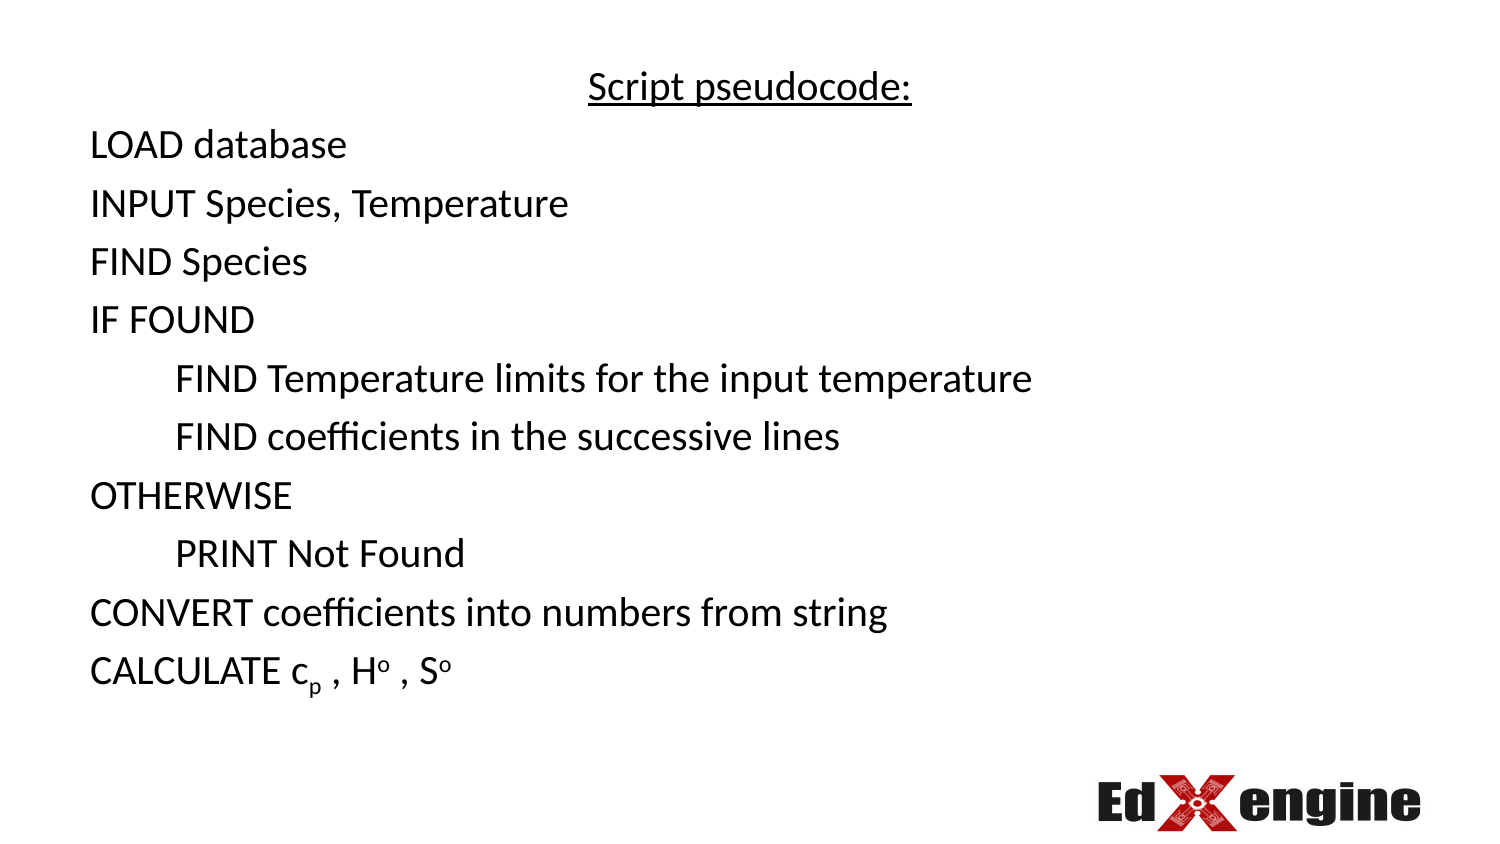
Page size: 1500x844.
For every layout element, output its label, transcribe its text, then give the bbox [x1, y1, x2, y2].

picture [1074, 762, 1433, 844]
list Script pseudocode: LOAD database INPUT Species, Temperature FIND Species IF FOUND FIND Temperature limits for the input temperature FIND coefficients in the successive lines OTHERWISE PRINT Not Found CONVERT coefficients into numbers from string CALCULATE cp , Ho , So [75, 51, 1425, 754]
